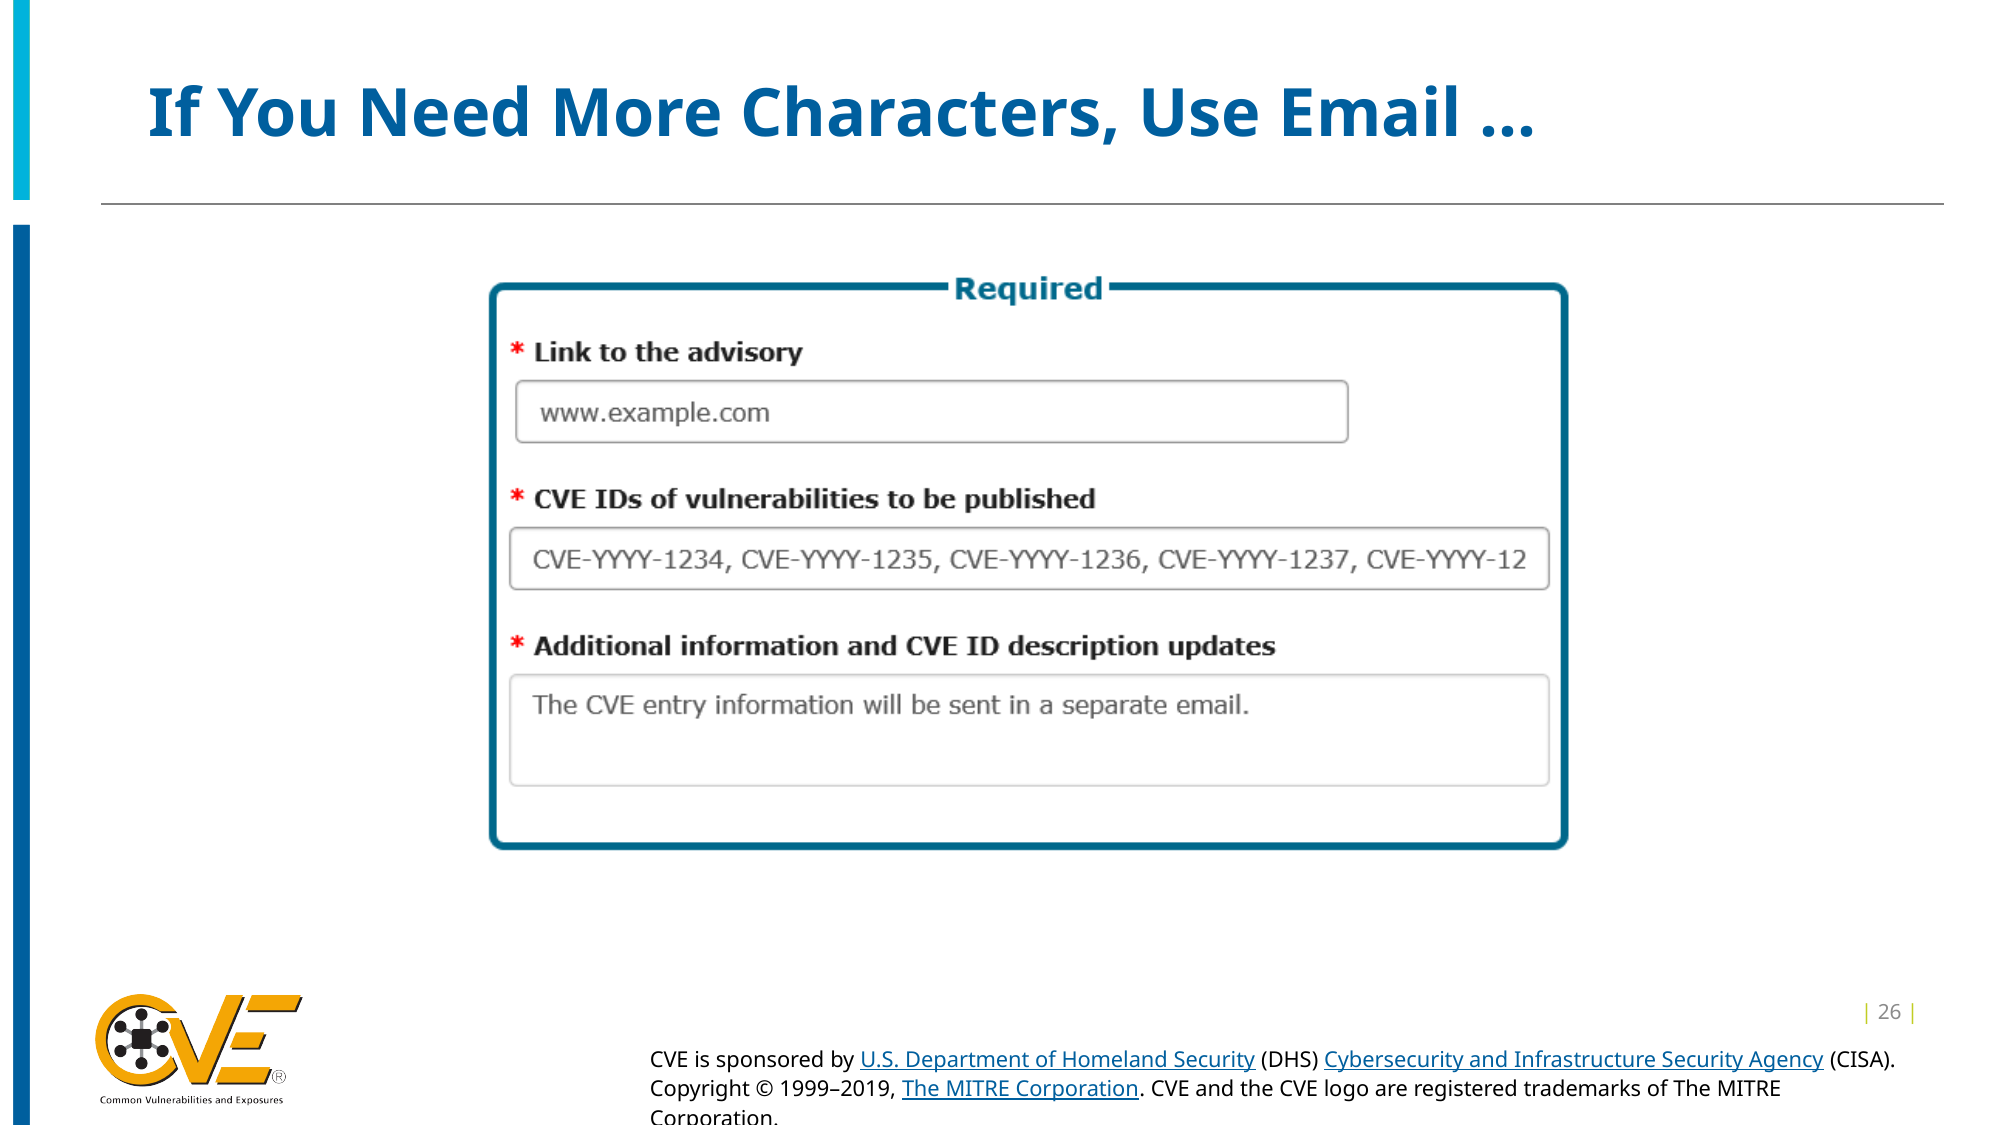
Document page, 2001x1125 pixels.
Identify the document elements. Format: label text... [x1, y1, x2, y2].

slide_number | 26 | [1824, 1004, 1934, 1035]
picture [95, 994, 303, 1106]
picture [474, 272, 1574, 853]
title If You Need More Characters, Use Email … [133, 45, 1664, 188]
